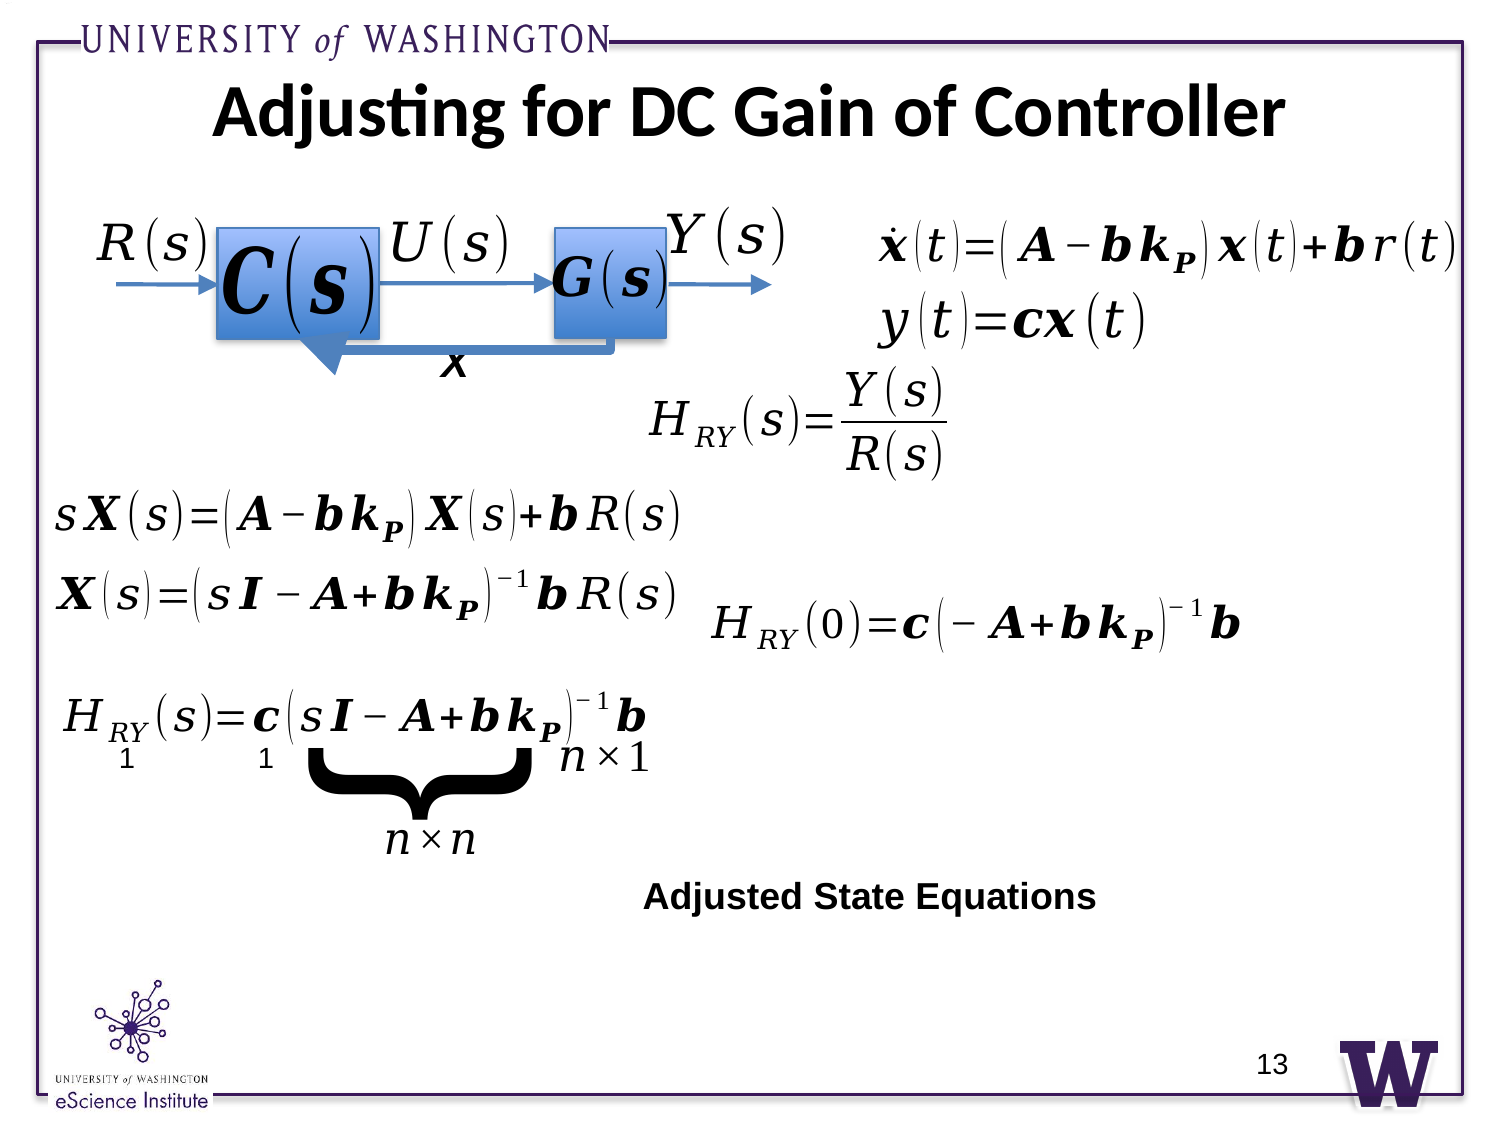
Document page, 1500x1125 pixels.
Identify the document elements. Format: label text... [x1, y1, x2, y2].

text_box } [302, 730, 605, 840]
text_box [875, 217, 1460, 354]
slide_number 13 [1241, 1037, 1325, 1098]
picture [48, 978, 213, 1113]
picture [1340, 1041, 1438, 1093]
picture [1340, 1096, 1438, 1107]
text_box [601, 864, 1228, 1125]
picture [81, 24, 609, 54]
title Adjusting for DC Gain of Controller [75, 54, 1425, 192]
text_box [94, 202, 789, 394]
